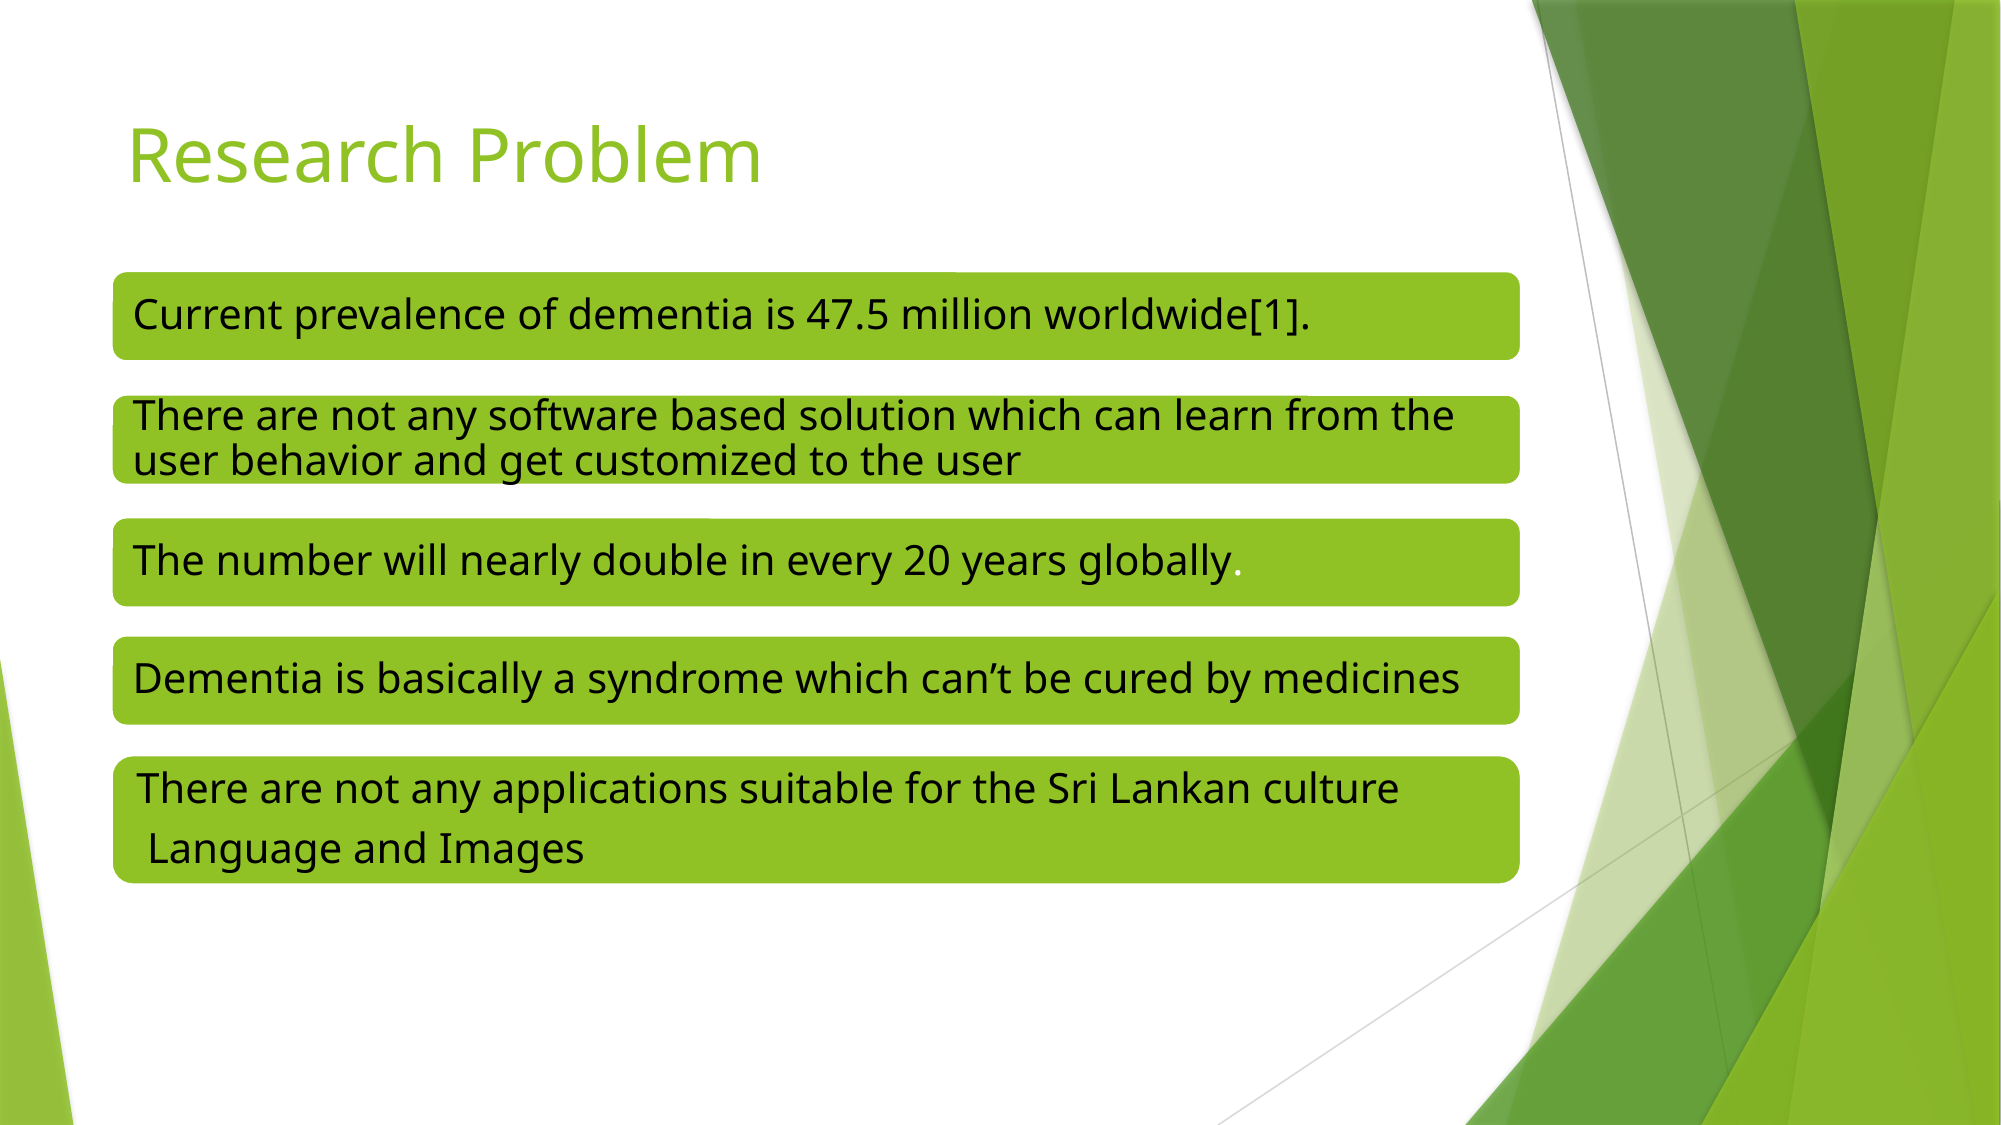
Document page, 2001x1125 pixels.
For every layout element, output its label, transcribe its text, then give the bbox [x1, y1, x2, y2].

title Research Problem [111, 99, 1522, 260]
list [110, 260, 1522, 992]
